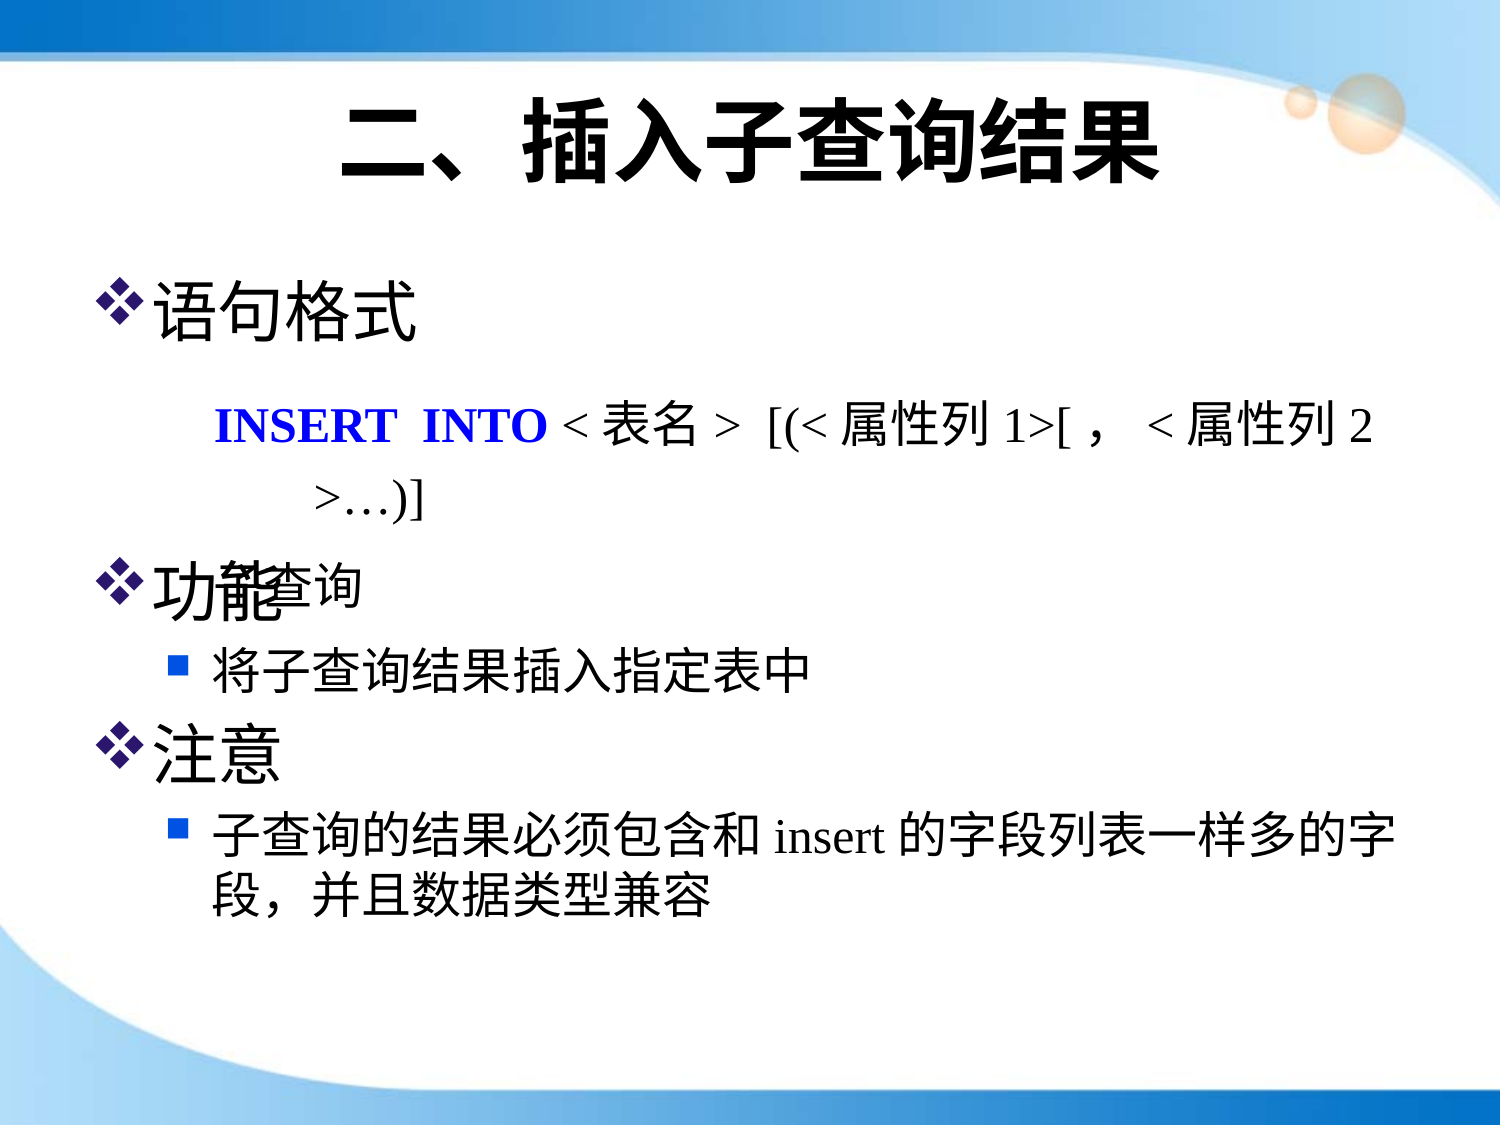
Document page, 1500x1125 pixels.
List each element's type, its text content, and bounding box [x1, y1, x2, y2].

title 二、插入子查询结果 [75, 45, 1425, 233]
picture [0, 0, 1500, 1125]
text_box INSERT INTO <表名> [(<属性列1>[，<属性列2 >…)] 子查询 [198, 373, 1450, 622]
list 语句格式 功能 将子查询结果插入指定表中 注意 子查询的结果必须包含和insert的字段列表一样多的字段，并且数据类型兼容 [75, 262, 1425, 1005]
